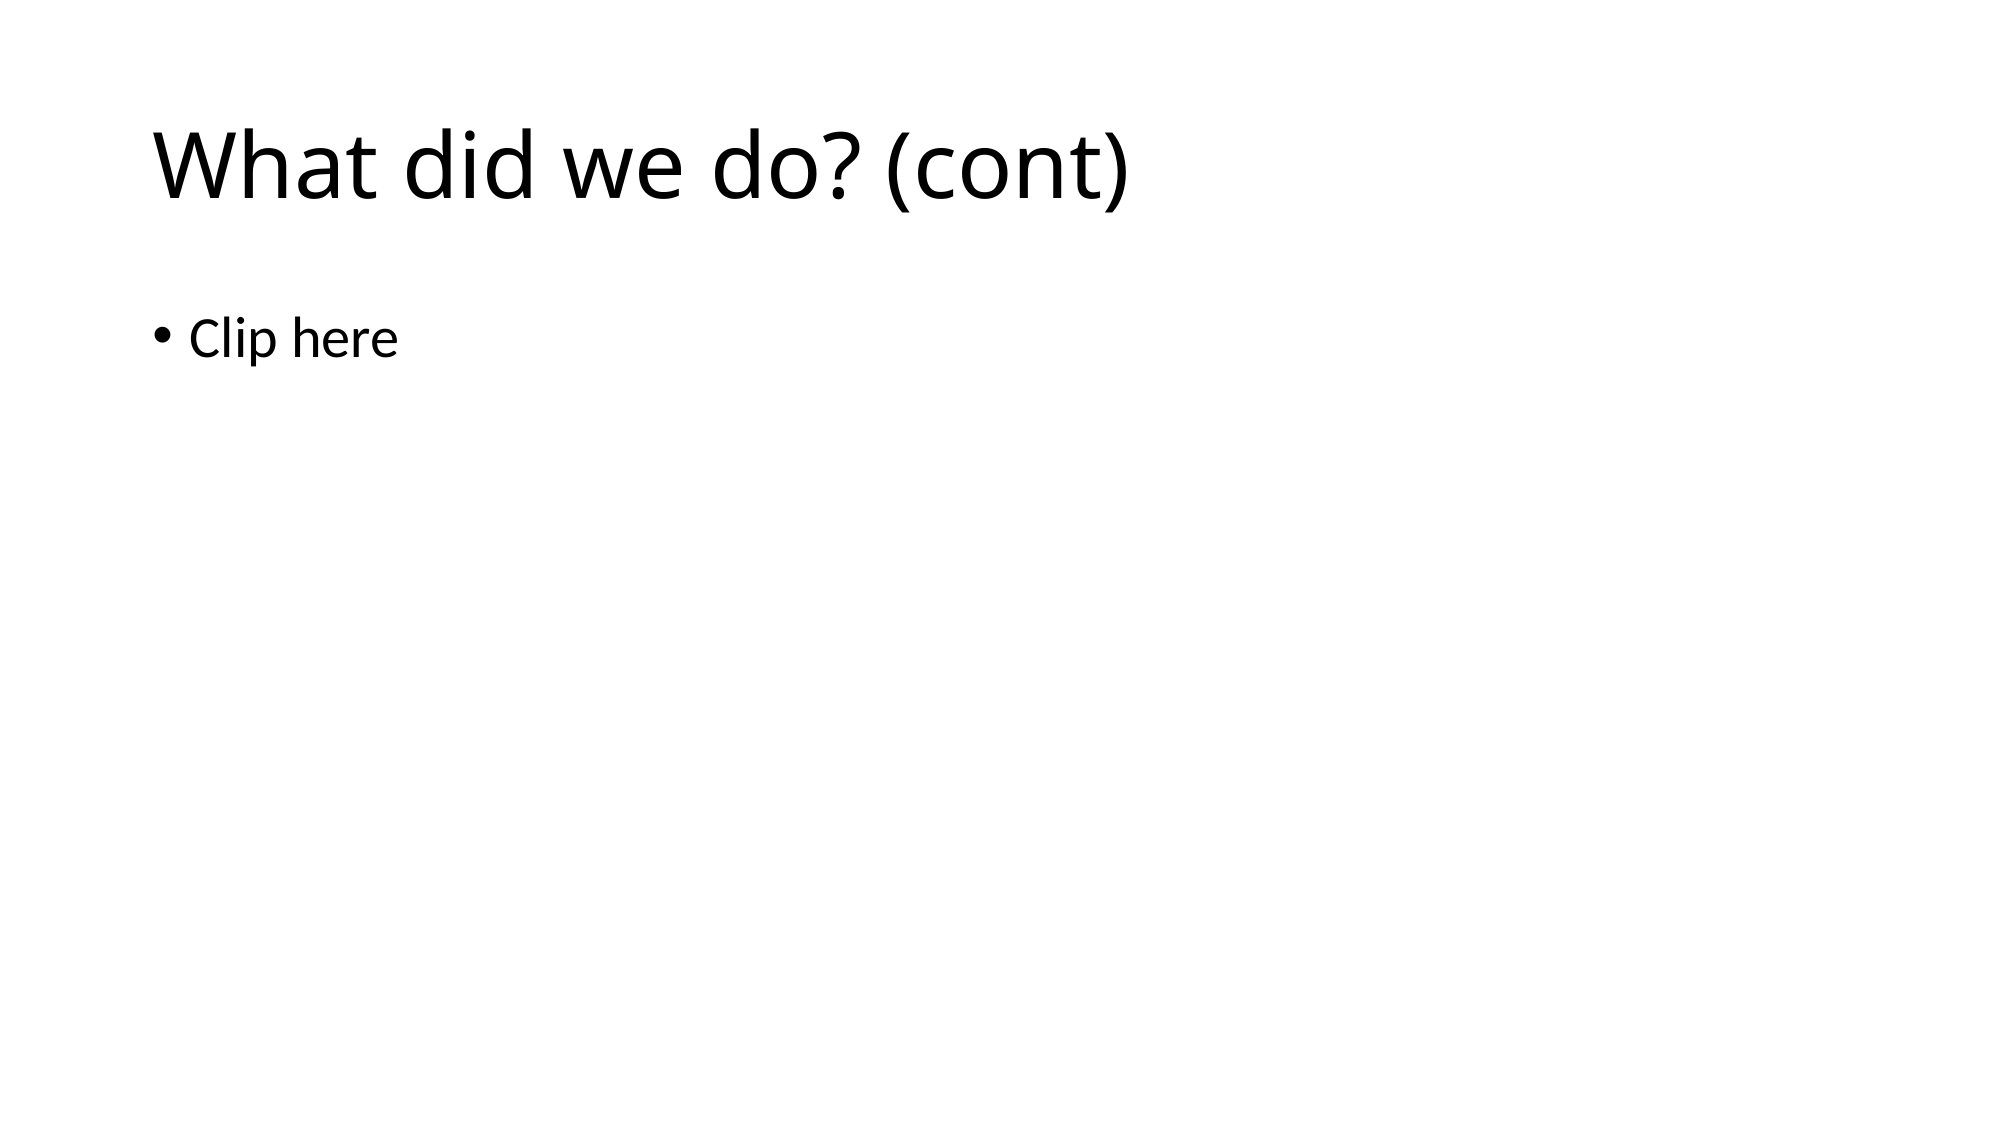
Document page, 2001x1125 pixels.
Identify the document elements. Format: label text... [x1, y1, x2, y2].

list Clip here [137, 299, 1863, 1014]
title What did we do? (cont) [137, 59, 1863, 278]
